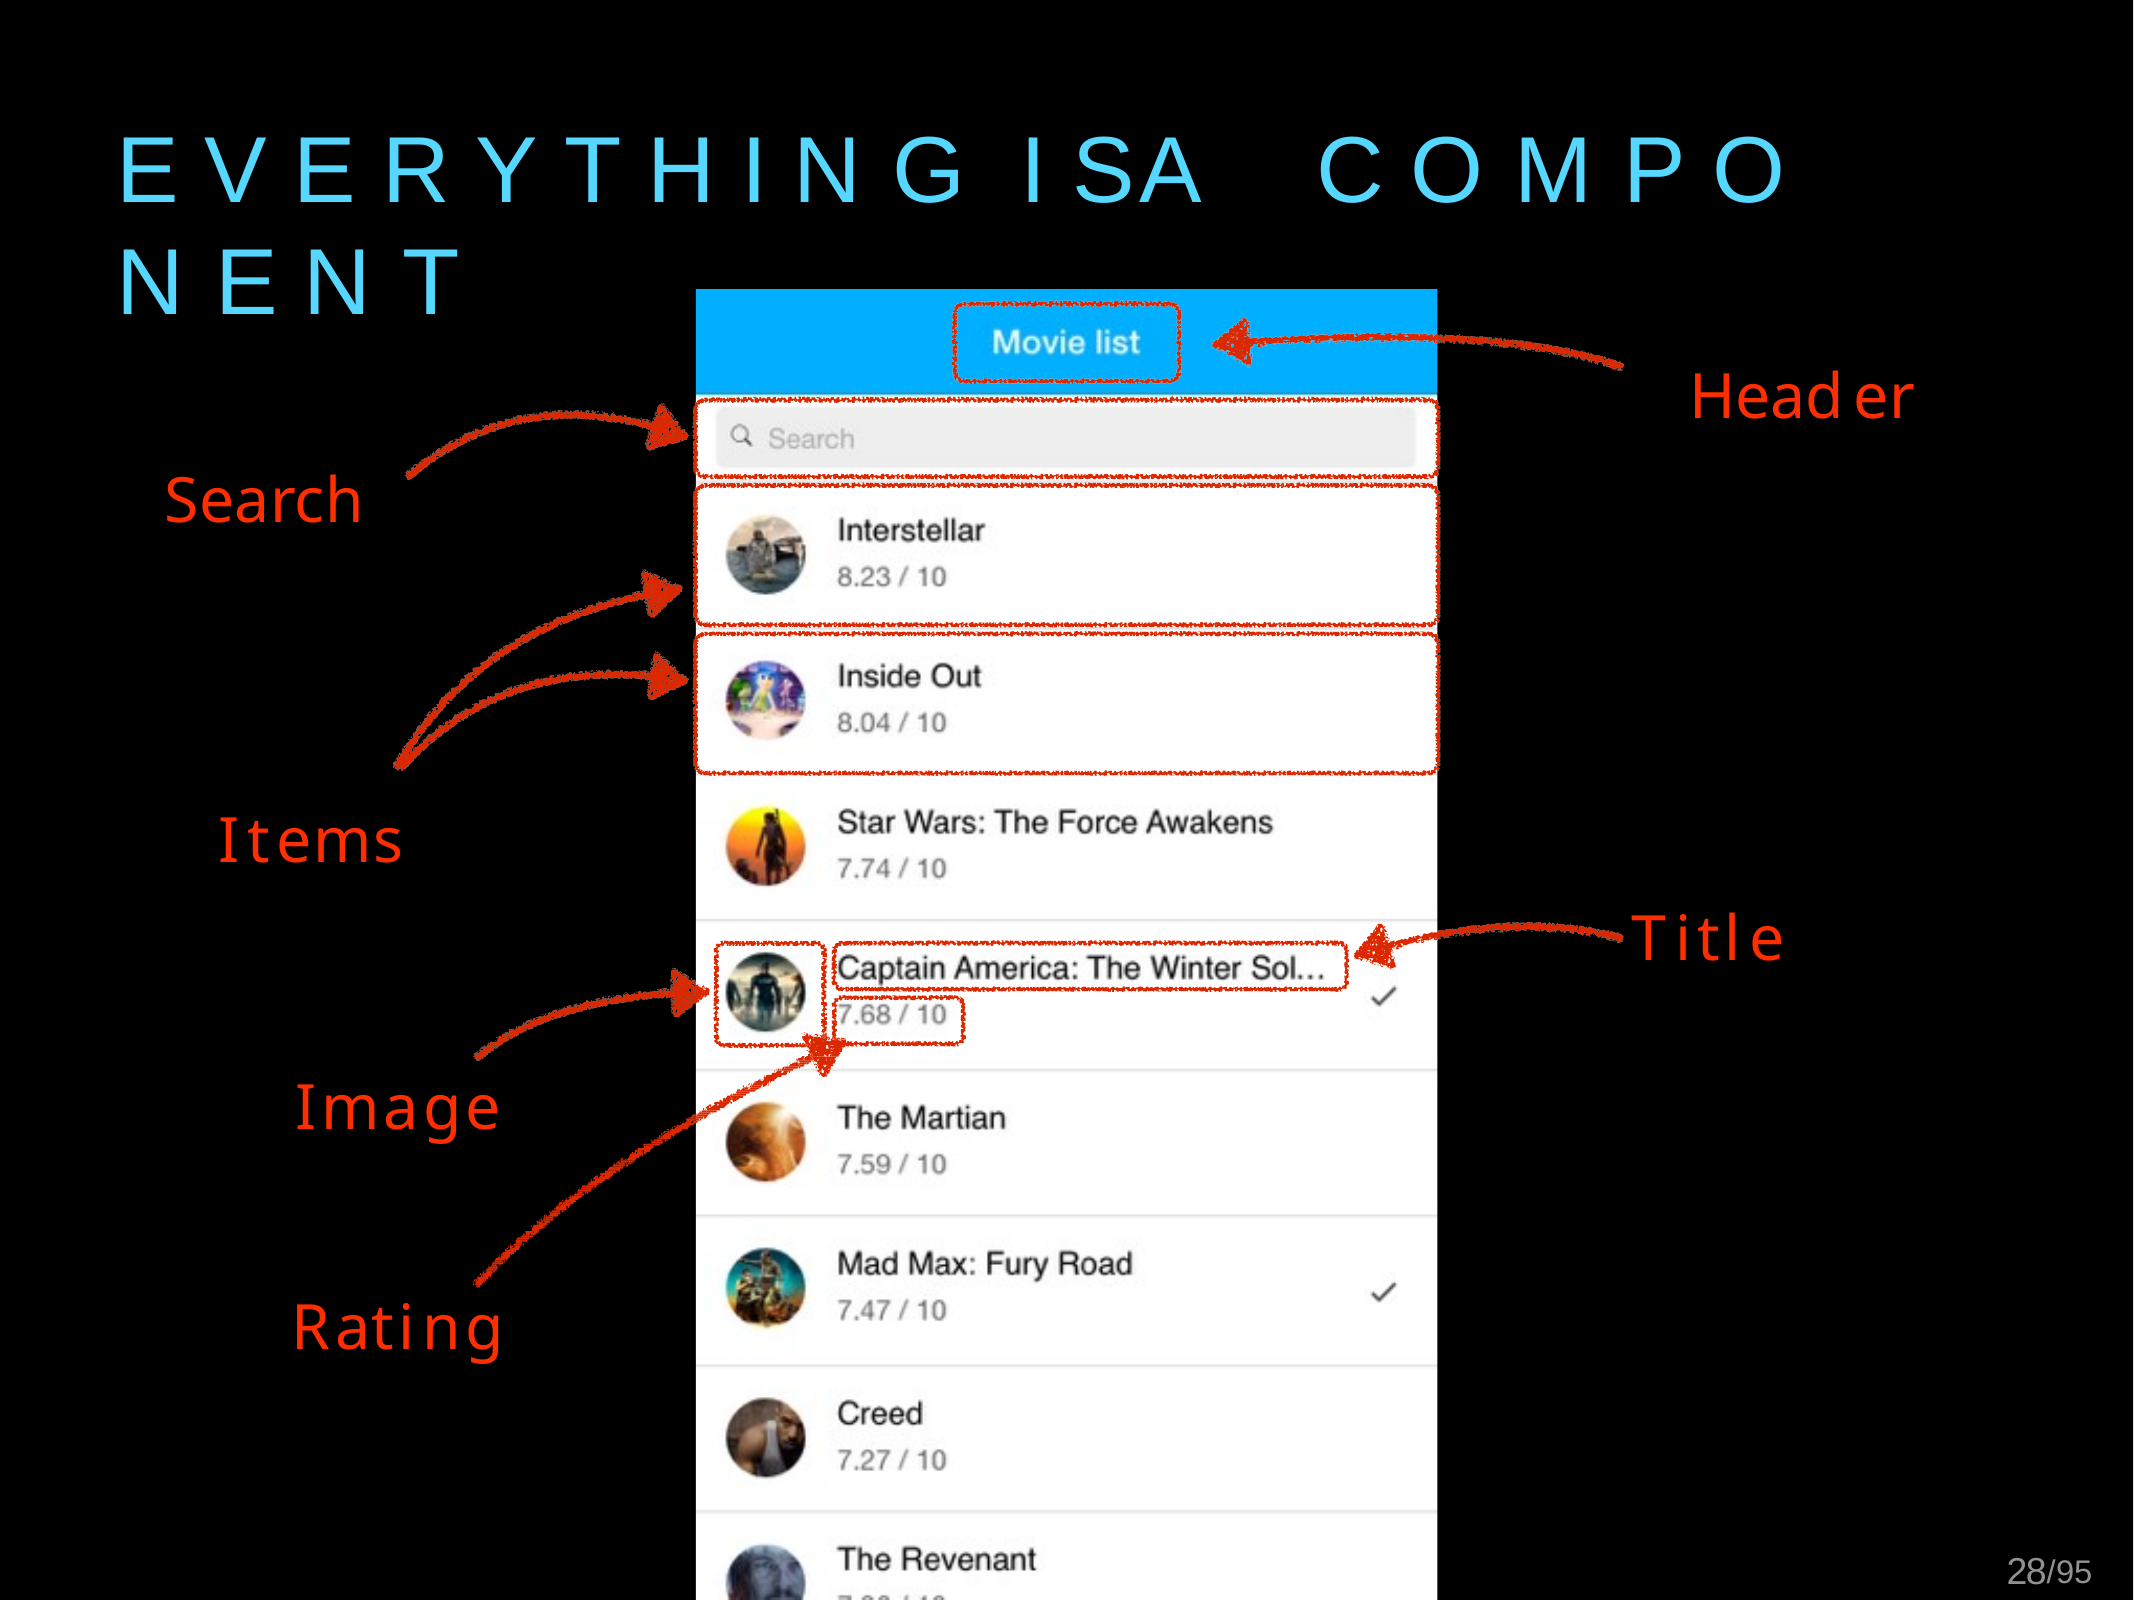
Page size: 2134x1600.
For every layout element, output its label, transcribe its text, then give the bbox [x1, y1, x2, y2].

text_box [695, 1061, 1438, 1600]
text_box Title [1629, 895, 1798, 973]
text_box Search [162, 458, 387, 536]
text_box [695, 376, 1438, 396]
text_box Image Rating [289, 1064, 522, 1363]
text_box Header [1687, 354, 1930, 432]
text_box Items [216, 797, 420, 875]
text_box [695, 776, 1438, 922]
text_box [473, 922, 1624, 1061]
slide_number 83/95 [2002, 1524, 2101, 1600]
text_box [951, 376, 1182, 384]
title E V E R Y T H I N G I S A C O M P O N E N T [114, 106, 1875, 376]
text_box [801, 1032, 847, 1077]
text_box [472, 1057, 801, 1288]
text_box [392, 396, 1441, 776]
